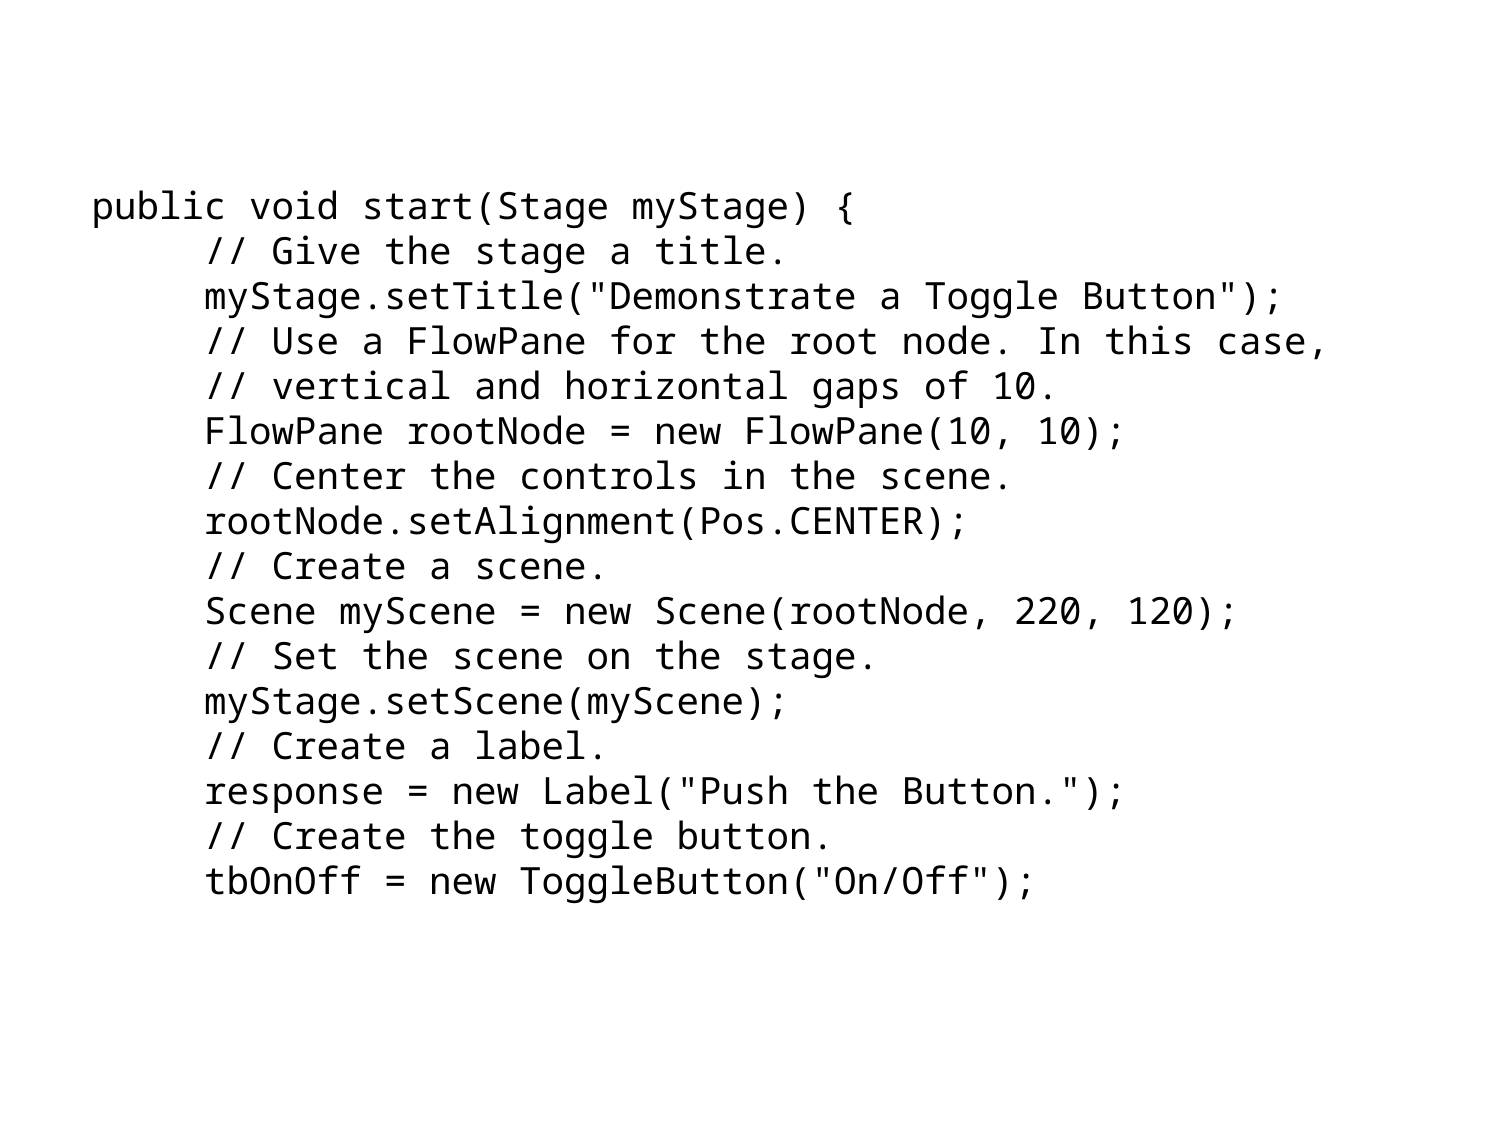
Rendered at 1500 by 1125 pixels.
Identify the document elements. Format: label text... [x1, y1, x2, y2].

text_box public void start(Stage myStage) { // Give the stage a title. myStage.setTitle("Demonstrate a Toggle Button"); // Use a FlowPane for the root node. In this case, // vertical and horizontal gaps of 10. FlowPane rootNode = new FlowPane(10, 10); // Center the controls in the scene. rootNode.setAlignment(Pos.CENTER); // Create a scene. Scene myScene = new Scene(rootNode, 220, 120); // Set the scene on the stage. myStage.setScene(myScene); // Create a label. response = new Label("Push the Button."); // Create the toggle button. tbOnOff = new ToggleButton("On/Off"); [76, 174, 1450, 910]
